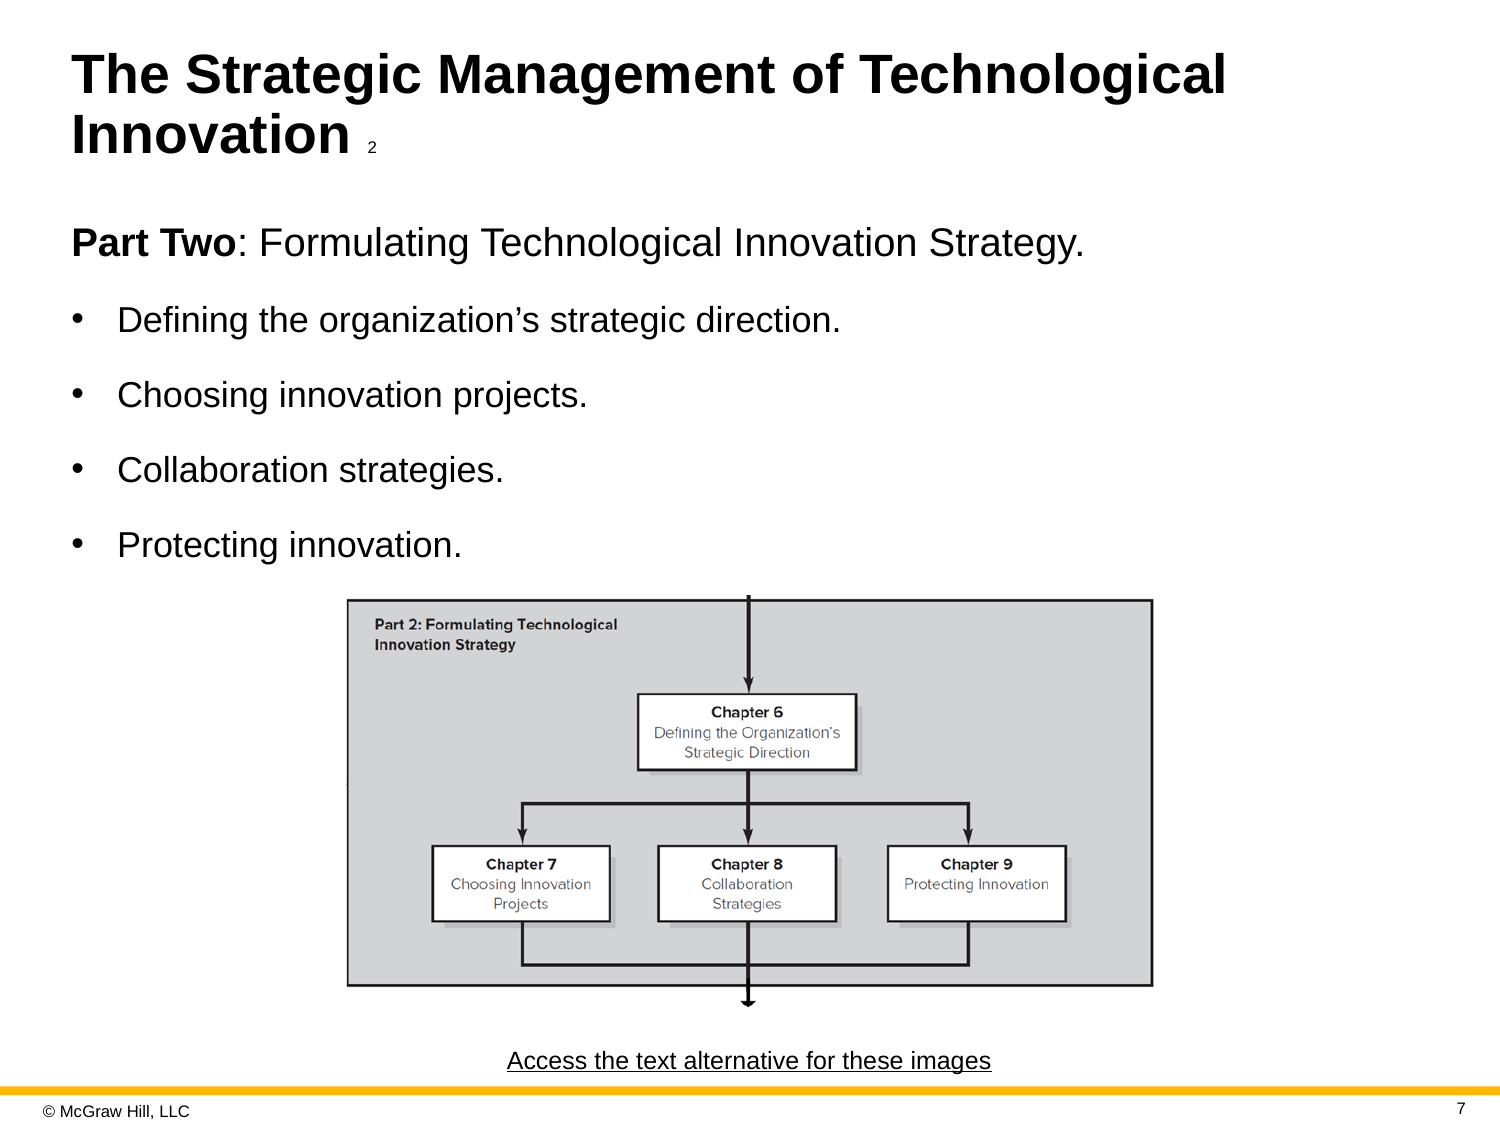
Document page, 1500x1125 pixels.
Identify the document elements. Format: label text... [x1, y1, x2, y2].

picture [338, 595, 1157, 1017]
slide_number 7 [1415, 1094, 1474, 1122]
list Access the text alternative for these images [480, 1038, 1020, 1082]
title The Strategic Management of Technological Innovation 2 [56, 38, 1444, 173]
list Part Two: Formulating Technological Innovation Strategy. Defining the organization’s strategic direction. Choosing innovation projects. Collaboration strategies. Protecting innovation. [56, 209, 1444, 574]
